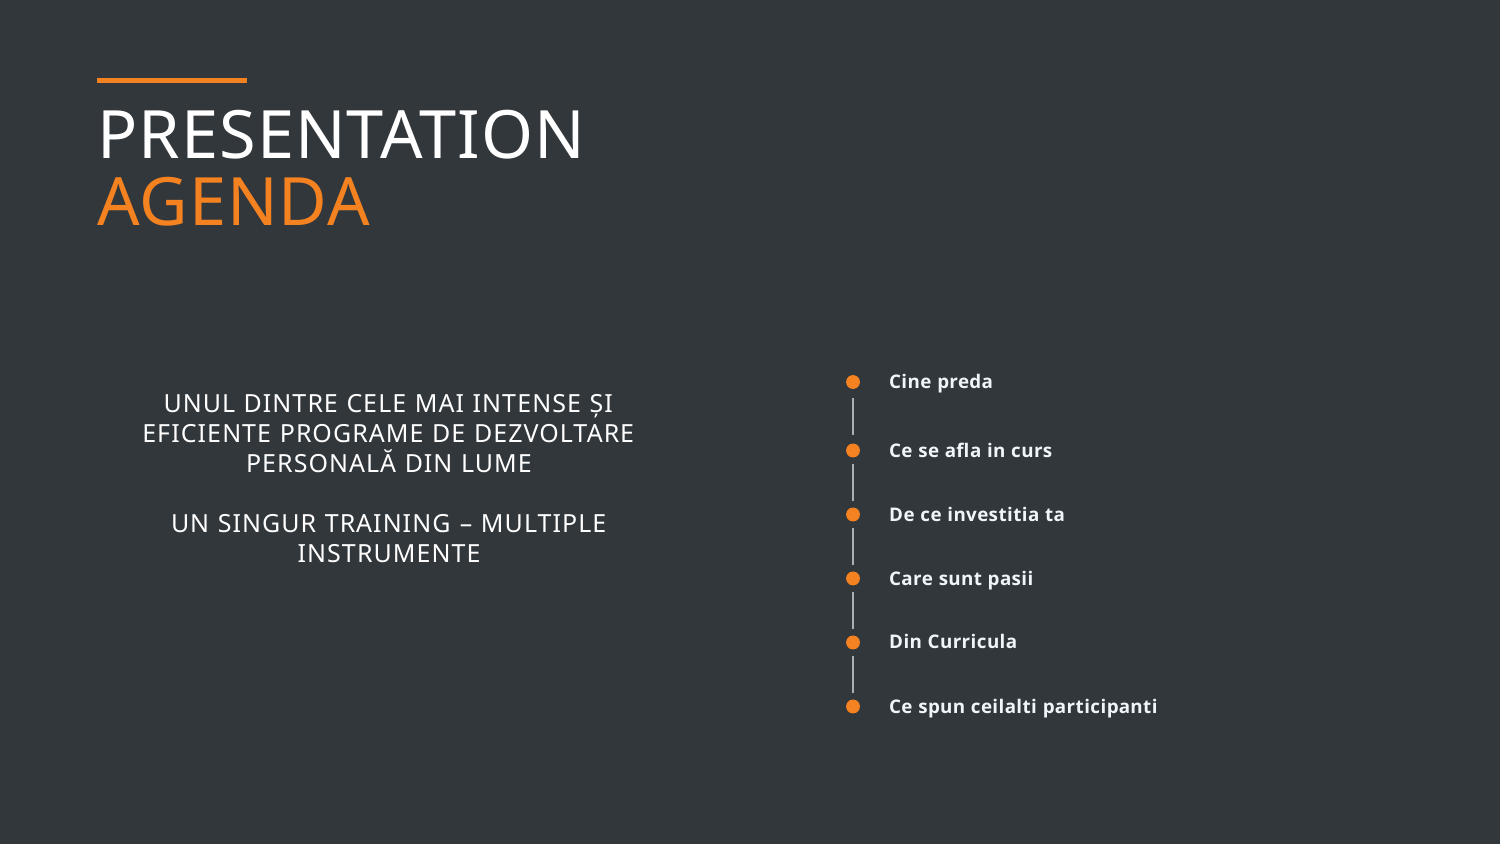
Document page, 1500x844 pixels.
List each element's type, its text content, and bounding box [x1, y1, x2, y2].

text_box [845, 369, 1403, 717]
text_box PRESENTATION AGENDA [97, 105, 627, 239]
text_box Unul dintre cele mai intense și eficiente programe de dezvoltare personală din lume Un singur training – Multiple instrumente [97, 380, 682, 575]
